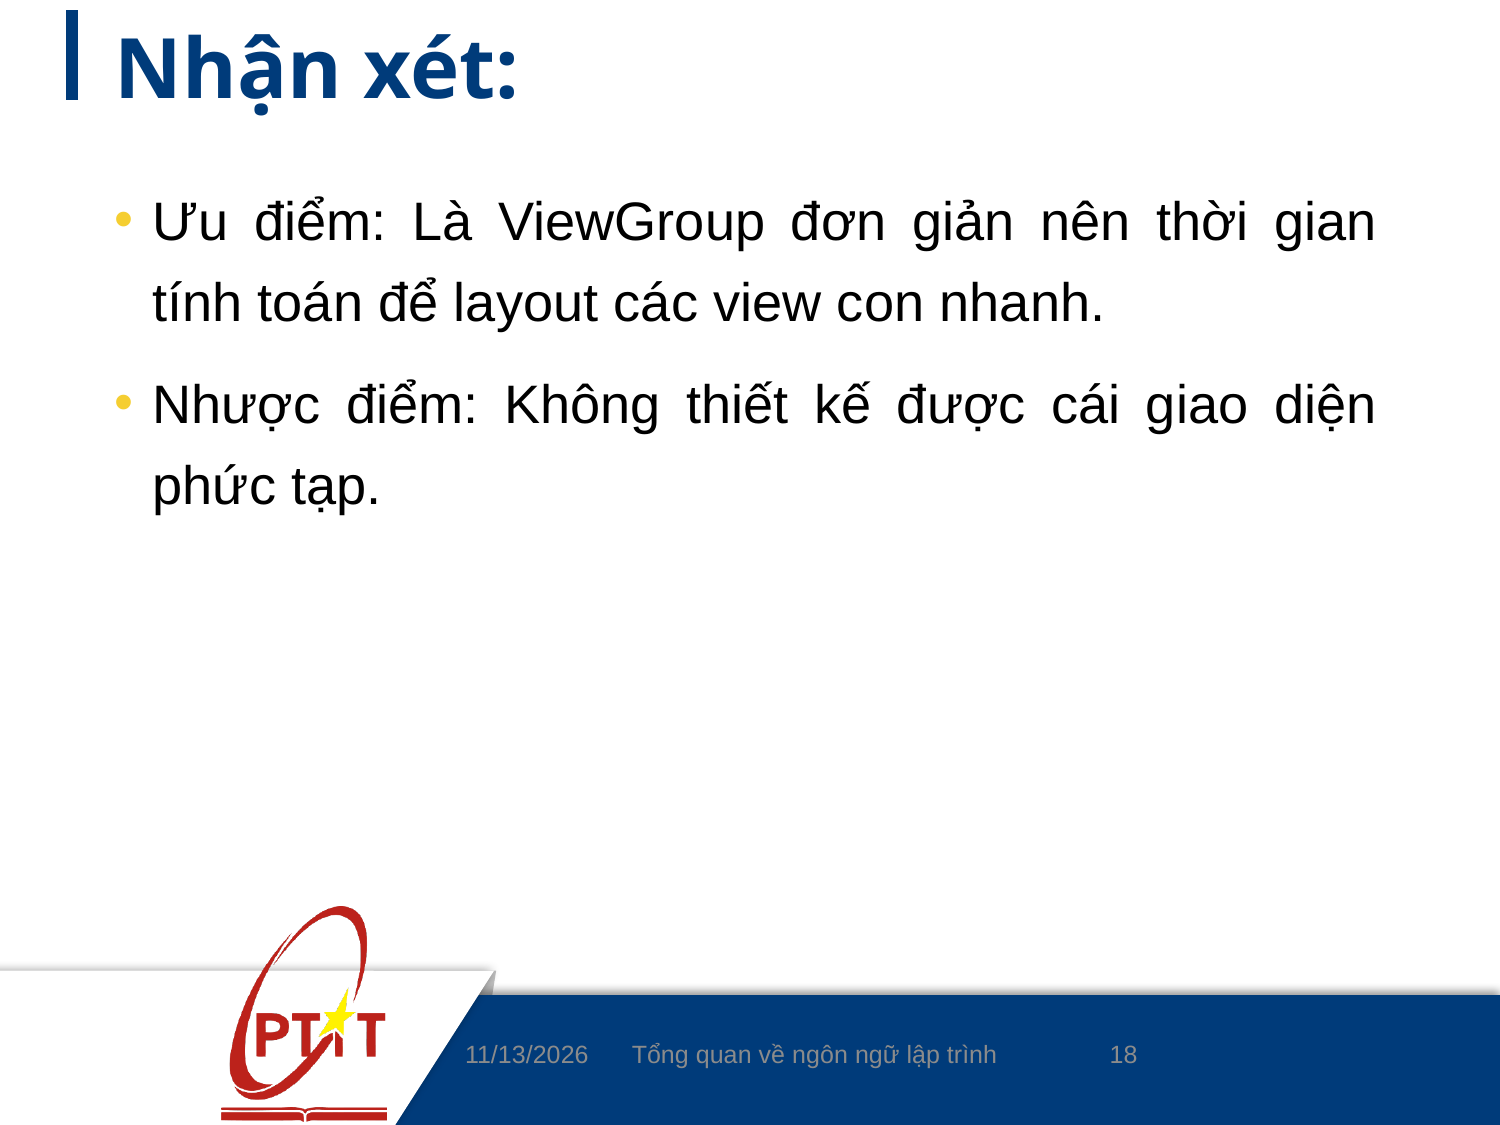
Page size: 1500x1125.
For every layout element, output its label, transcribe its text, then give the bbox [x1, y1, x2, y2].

list Ưu điểm: Là ViewGroup đơn giản nên thời gian tính toán để layout các view con nhanh. Nhược điểm: Không thiết kế được cái giao diện phức tạp. [99, 162, 1394, 882]
title Nhận xét: [99, 5, 1394, 138]
footer Tổng quan về ngôn ngữ lập trình [561, 1023, 815, 1084]
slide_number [450, 1023, 561, 1084]
picture [221, 906, 387, 1122]
slide_number 18 [815, 1023, 1153, 1084]
